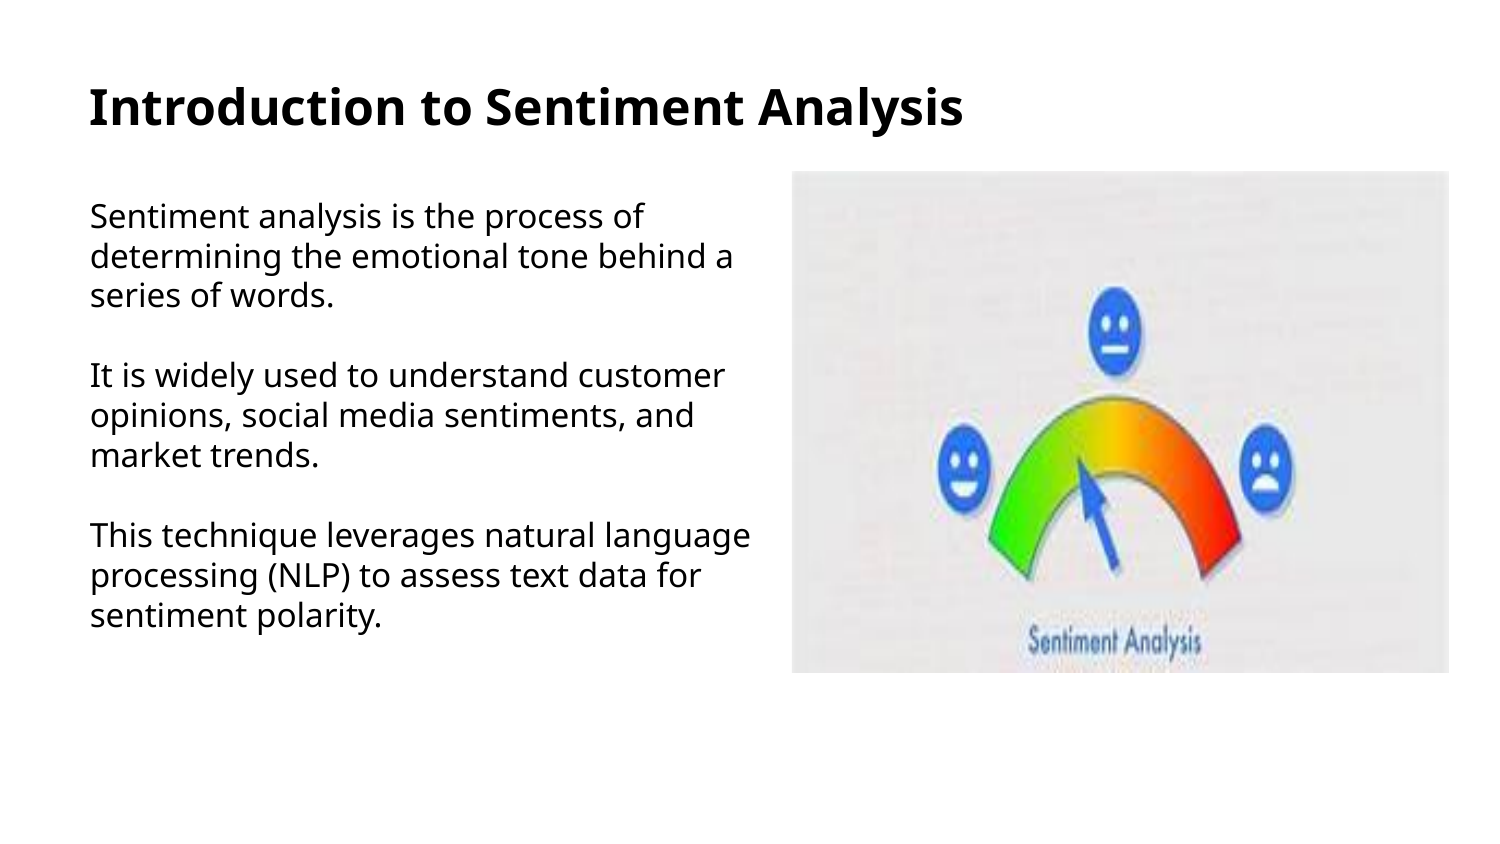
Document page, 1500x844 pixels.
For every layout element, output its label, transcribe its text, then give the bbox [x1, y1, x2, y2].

picture [791, 171, 1449, 673]
text_box Sentiment analysis is the process of determining the emotional tone behind a series of words. It is widely used to understand customer opinions, social media sentiments, and market trends. This technique leverages natural language processing (NLP) to assess text data for sentiment polarity. [75, 187, 783, 713]
text_box Introduction to Sentiment Analysis [74, 37, 1425, 173]
